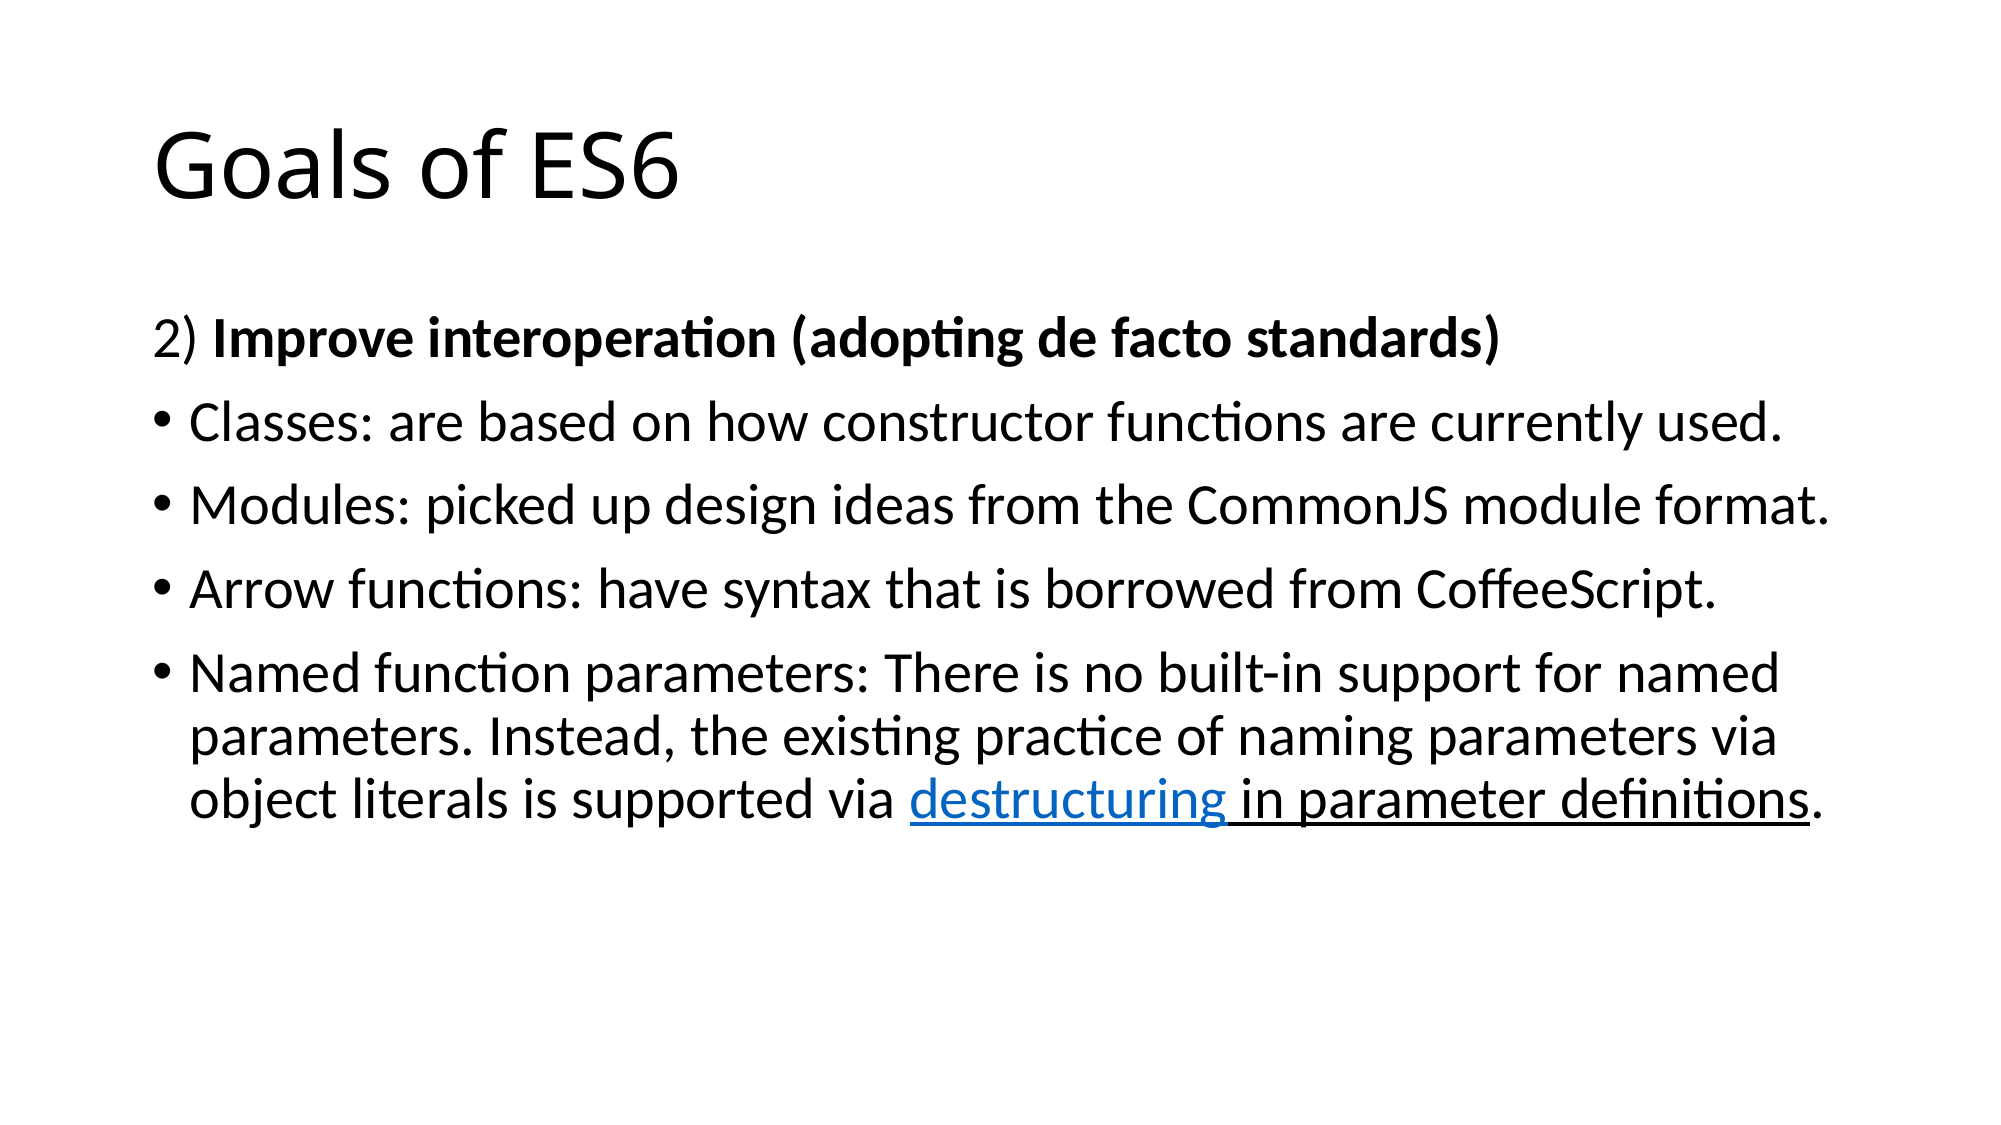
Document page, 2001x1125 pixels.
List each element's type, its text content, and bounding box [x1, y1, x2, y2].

title Goals of ES6 [137, 59, 1863, 278]
list 2) Improve interoperation (adopting de facto standards) Classes: are based on how constructor functions are currently used. Modules: picked up design ideas from the CommonJS module format. Arrow functions: have syntax that is borrowed from CoffeeScript. Named function parameters: There is no built-in support for named parameters. Instead, the existing practice of naming parameters via object literals is supported via destructuring in parameter definitions. [137, 299, 1863, 1014]
